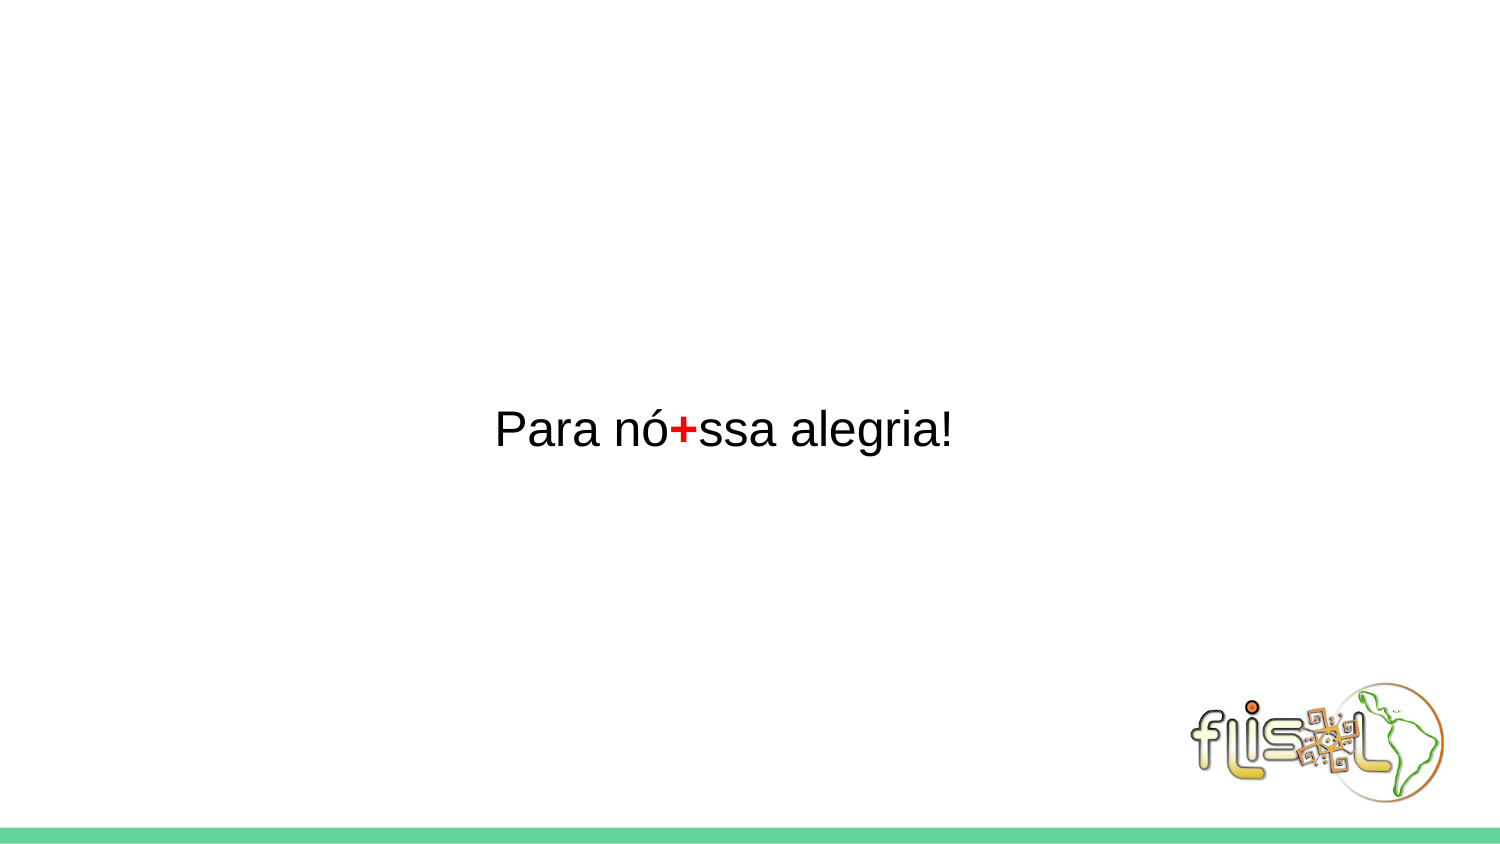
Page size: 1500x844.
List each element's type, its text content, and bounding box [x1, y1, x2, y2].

text_box Para nó+ssa alegria! [479, 381, 1500, 522]
picture [1185, 677, 1450, 809]
